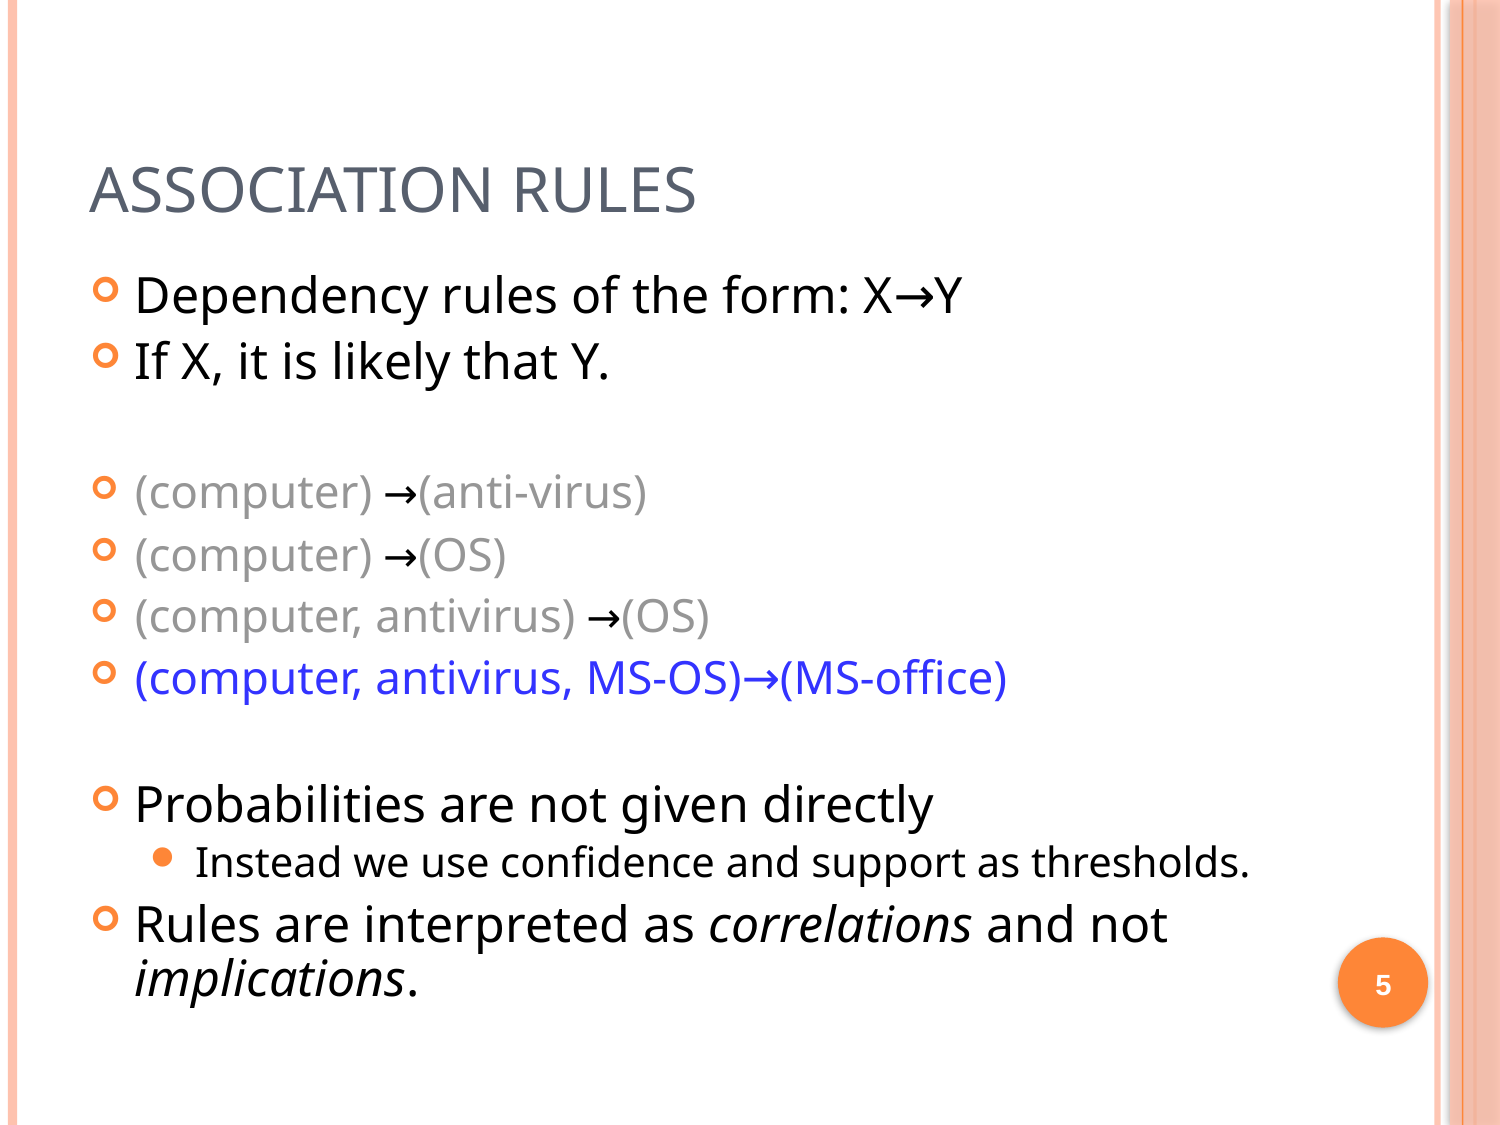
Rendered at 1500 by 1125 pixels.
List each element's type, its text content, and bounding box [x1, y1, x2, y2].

title Association rules [75, 45, 1300, 233]
slide_number 5 [1333, 940, 1434, 1026]
list Dependency rules of the form: X→Y If X, it is likely that Y. (computer) →(anti-virus) (computer) →(OS) (computer, antivirus) →(OS) (computer, antivirus, MS-OS)→(MS-office) Probabilities are not given directly Instead we use confidence and support as thresholds. Rules are interpreted as correlations and not implications. [74, 262, 1463, 1006]
